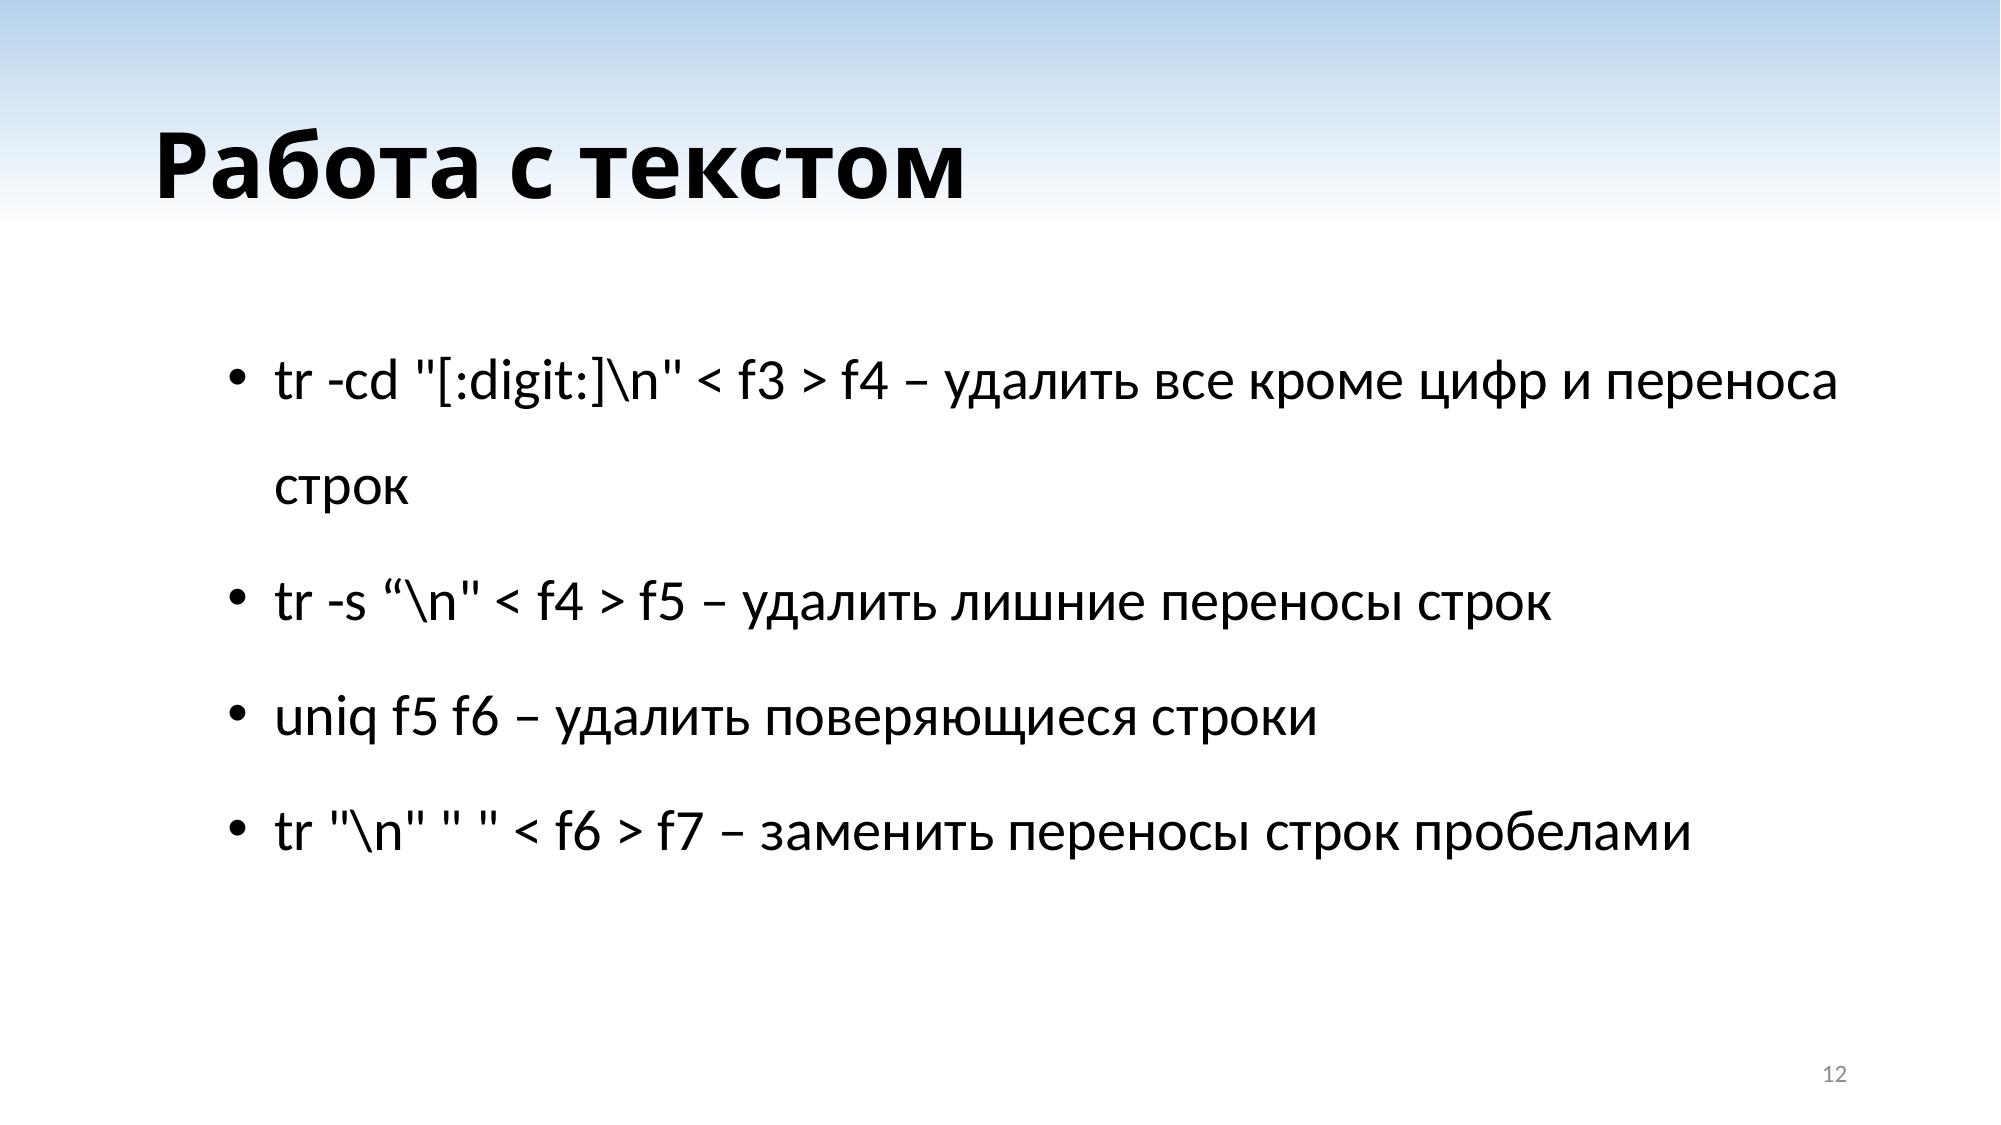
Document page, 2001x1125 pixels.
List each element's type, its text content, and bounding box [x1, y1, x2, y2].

title Работа с текстом [137, 59, 1863, 278]
slide_number 12 [1412, 1042, 1863, 1103]
list tr -cd "[:digit:]\n" < f3 > f4 – удалить все кроме цифр и переноса строк tr -s “\n" < f4 > f5 – удалить лишние переносы строк uniq f5 f6 – удалить поверяющиеся строки tr "\n" " " < f6 > f7 – заменить переносы строк пробелами [137, 299, 1863, 1014]
